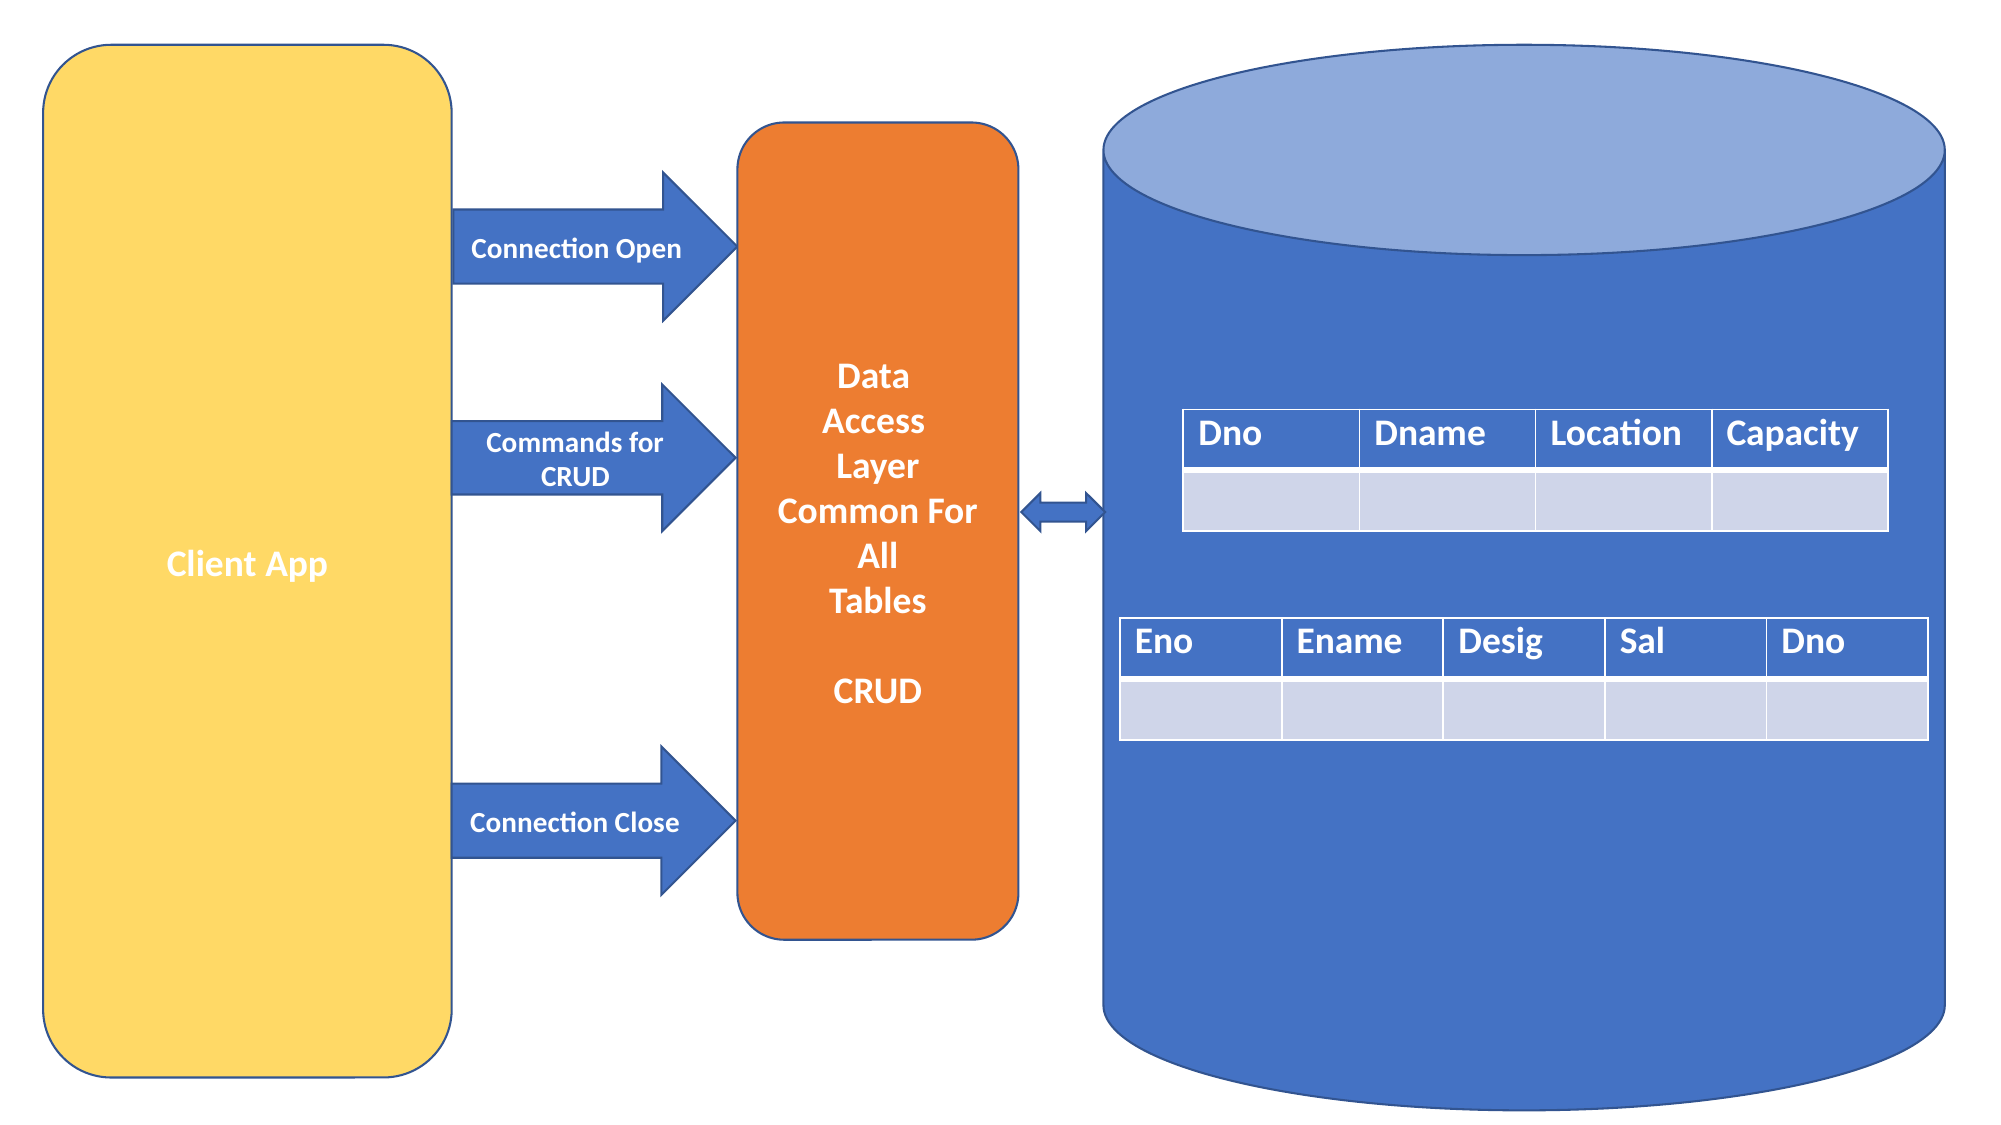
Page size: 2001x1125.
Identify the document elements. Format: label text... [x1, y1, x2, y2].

table_header Dno [1184, 410, 1359, 467]
table_header Capacity [1713, 410, 1887, 467]
text_box [1019, 490, 1107, 534]
table_header Dno [1767, 619, 1927, 676]
table_cell [1444, 682, 1604, 739]
table_header Sal [1606, 619, 1766, 676]
text_box Data Access Layer Common For All Tables CRUD [736, 121, 1020, 941]
text_box [1102, 43, 1946, 1112]
table_cell [1121, 682, 1281, 739]
table_cell [1767, 682, 1927, 739]
table_cell [1184, 473, 1359, 530]
table_cell [1606, 682, 1766, 739]
table_header Ename [1283, 619, 1442, 676]
table_header Eno [1121, 619, 1281, 676]
table_cell [1360, 473, 1535, 530]
table_header Desig [1444, 619, 1604, 676]
text_box Connection Open [452, 169, 736, 324]
text_box Commands for CRUD [450, 382, 736, 534]
table_header Location [1536, 410, 1711, 467]
table_cell [1283, 682, 1442, 739]
text_box Connection Close [450, 744, 736, 898]
table_cell [1713, 473, 1887, 530]
text_box Client App [42, 43, 453, 1079]
table_header Dname [1360, 410, 1535, 467]
table_cell [1536, 473, 1711, 530]
